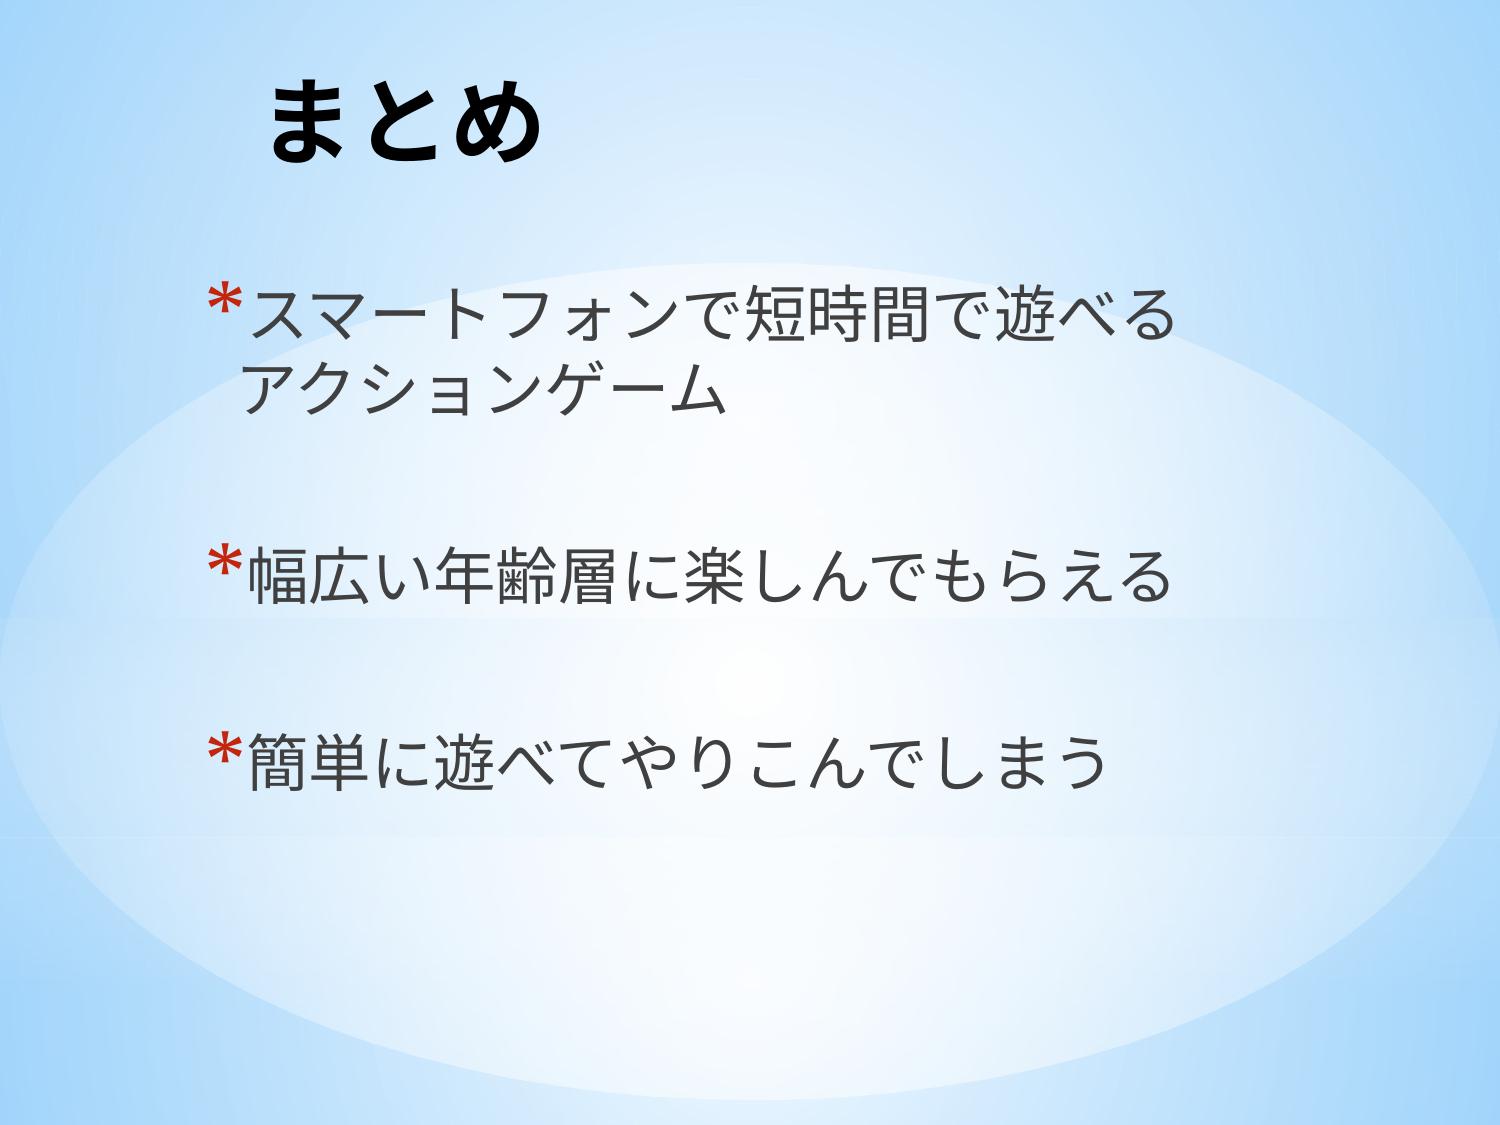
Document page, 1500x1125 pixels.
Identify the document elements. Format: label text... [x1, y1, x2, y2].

title まとめ [206, 54, 561, 209]
list スマートフォンで短時間で遊べるアクションゲーム 幅広い年齢層に楽しんでもらえる 簡単に遊べてやりこんでしまう [183, 267, 1233, 1050]
